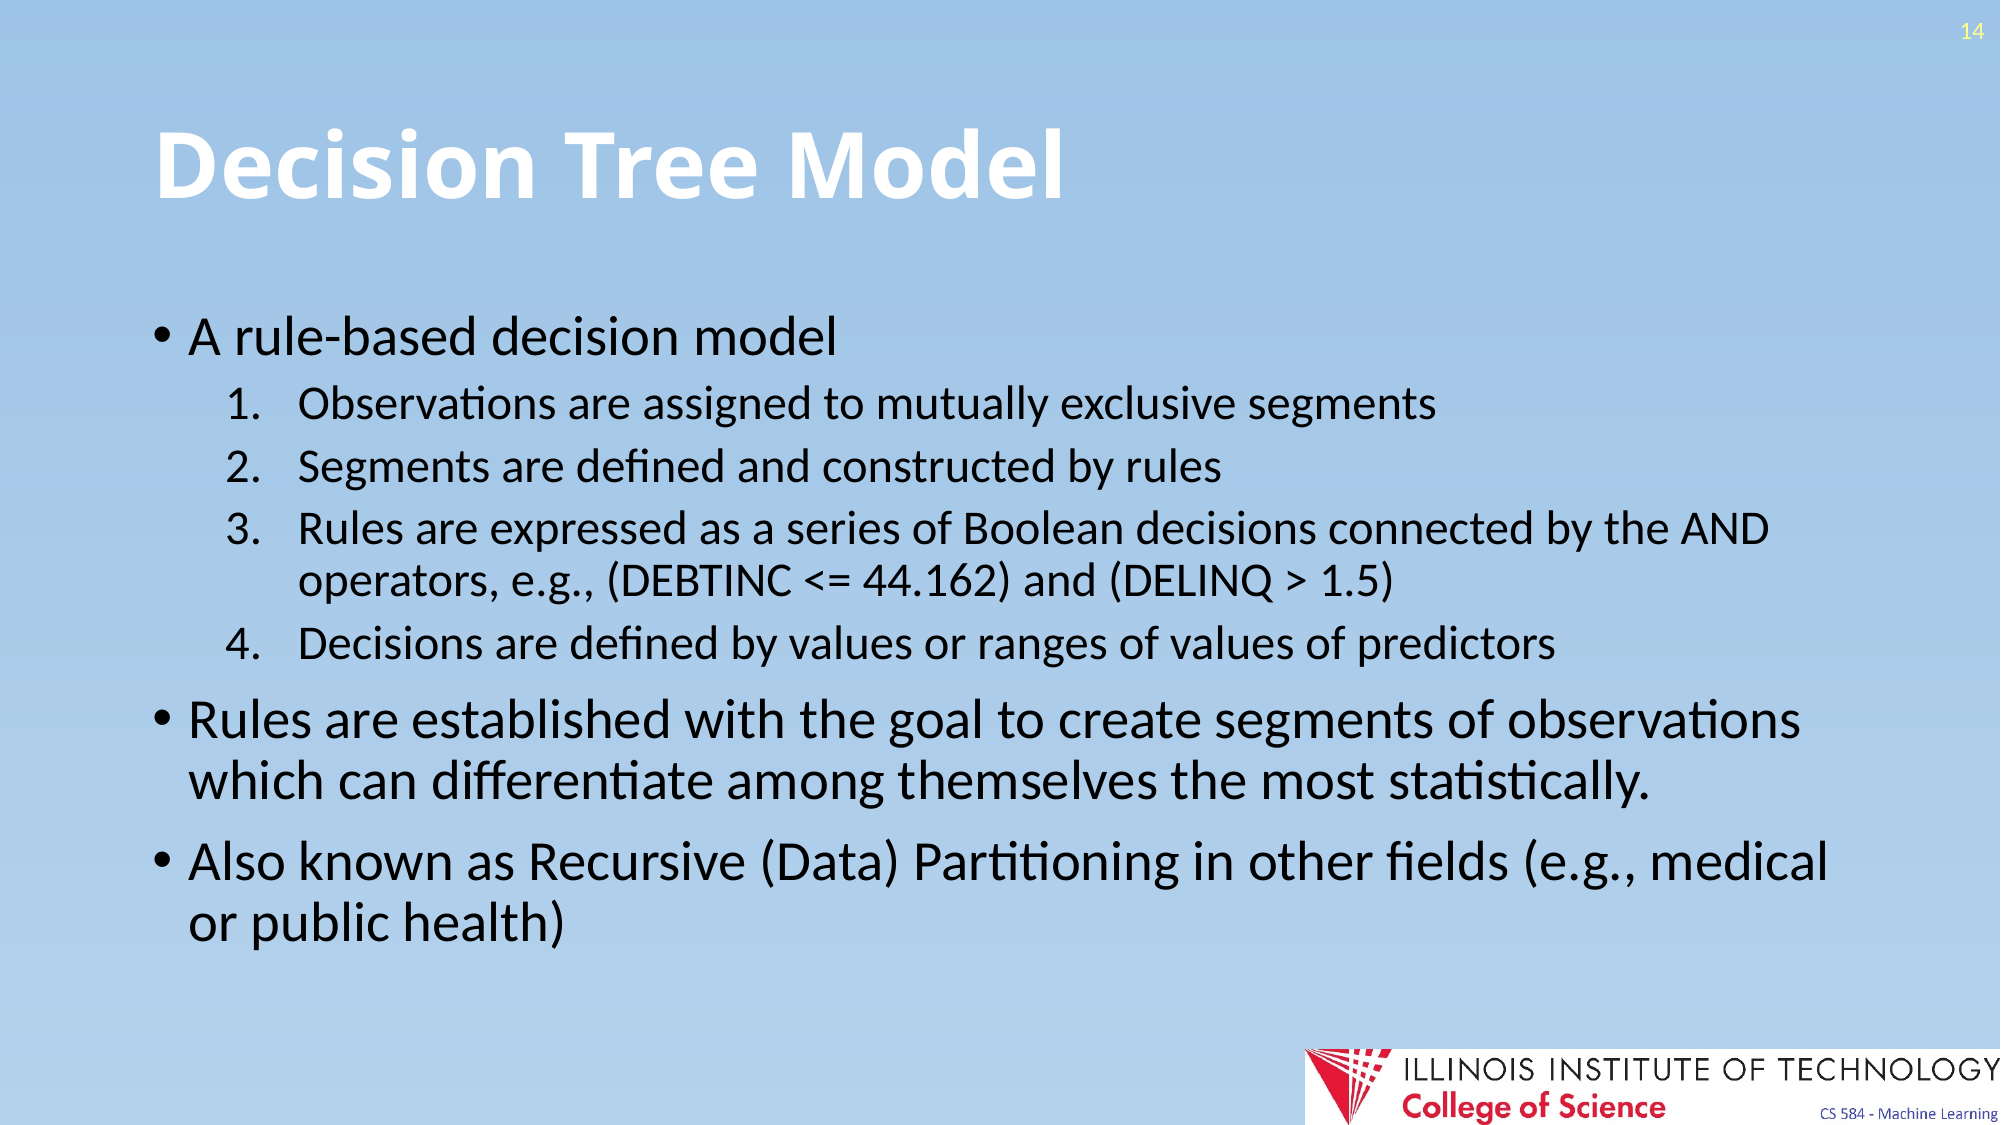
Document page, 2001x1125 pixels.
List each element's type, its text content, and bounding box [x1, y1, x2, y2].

picture [1305, 1049, 2000, 1125]
title Decision Tree Model [137, 69, 1863, 268]
list A rule-based decision model Observations are assigned to mutually exclusive segments Segments are defined and constructed by rules Rules are expressed as a series of Boolean decisions connected by the AND operators, e.g., (DEBTINC <= 44.162) and (DELINQ > 1.5) Decisions are defined by values or ranges of values of predictors Rules are established with the goal to create segments of observations which can differentiate among themselves the most statistically. Also known as Recursive (Data) Partitioning in other fields (e.g., medical or public health) [137, 299, 1863, 1014]
slide_number 14 [1550, 0, 2000, 60]
